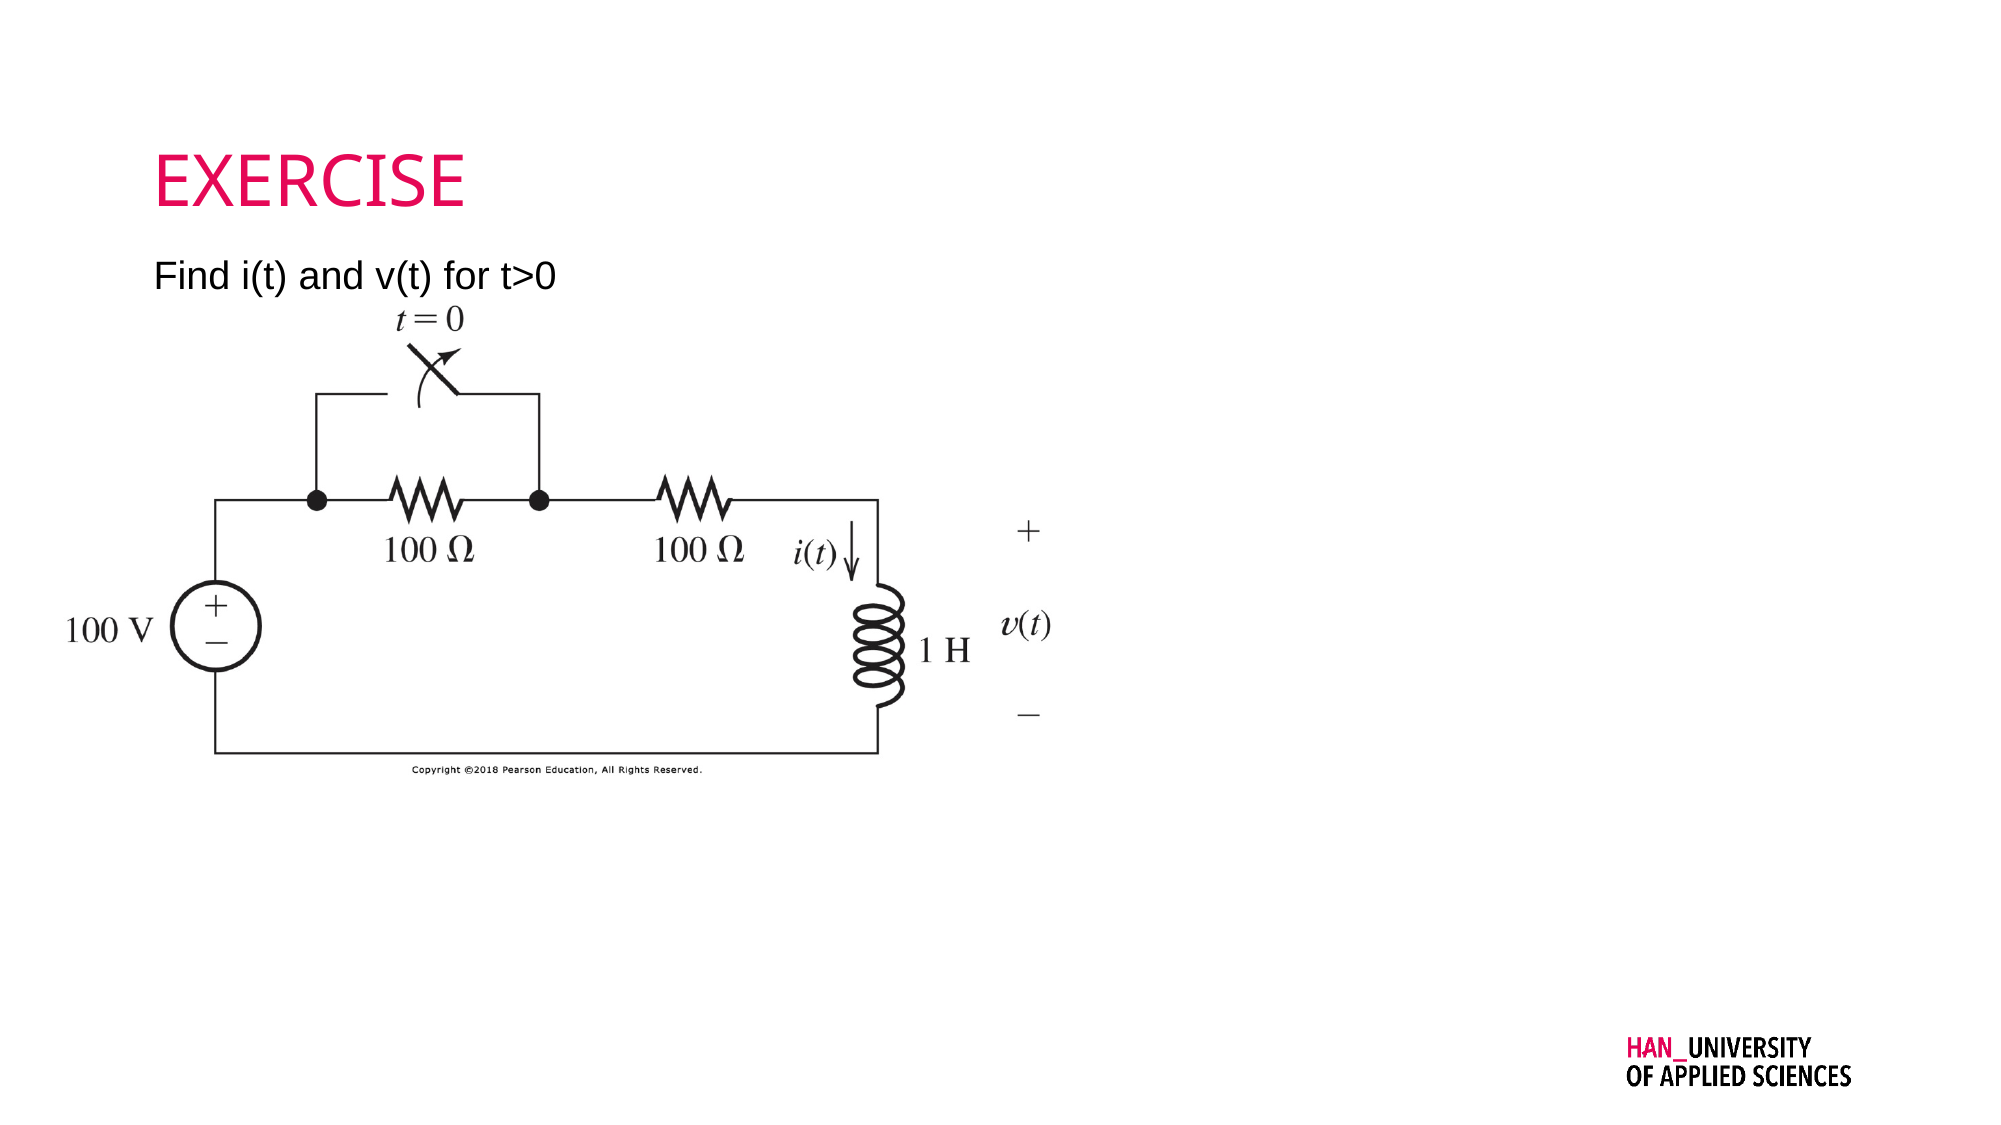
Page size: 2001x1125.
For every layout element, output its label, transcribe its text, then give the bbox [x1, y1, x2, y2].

picture [63, 299, 1052, 787]
list Find i(t) and v(t) for t>0 [138, 251, 1864, 1015]
picture [1620, 1016, 1877, 1125]
title Exercise [137, 59, 1863, 230]
